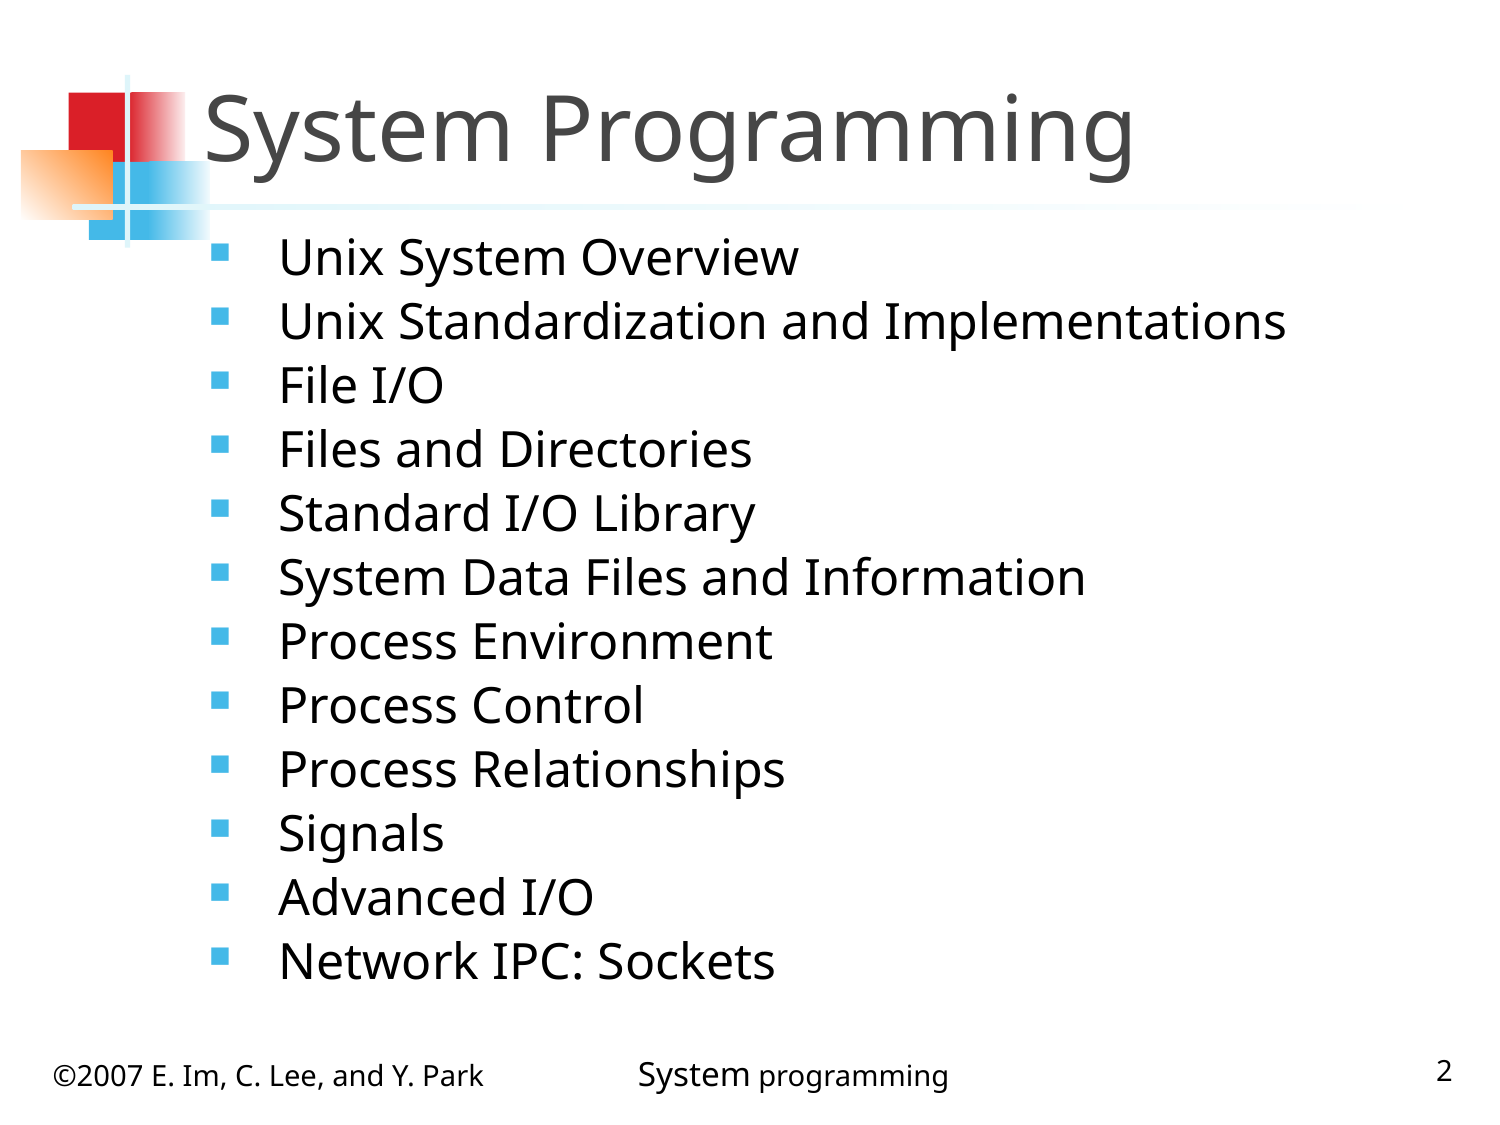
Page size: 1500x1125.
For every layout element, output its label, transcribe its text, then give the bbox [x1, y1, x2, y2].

footer ©2007 E. Im, C. Lee, and Y. Park [37, 1024, 505, 1101]
list Unix System Overview Unix Standardization and Implementations File I/O Files and Directories Standard I/O Library System Data Files and Information Process Environment Process Control Process Relationships Signals Advanced I/O Network IPC: Sockets [193, 224, 1470, 1007]
slide_number 2 [1154, 1023, 1468, 1100]
title System Programming [188, 34, 1468, 188]
